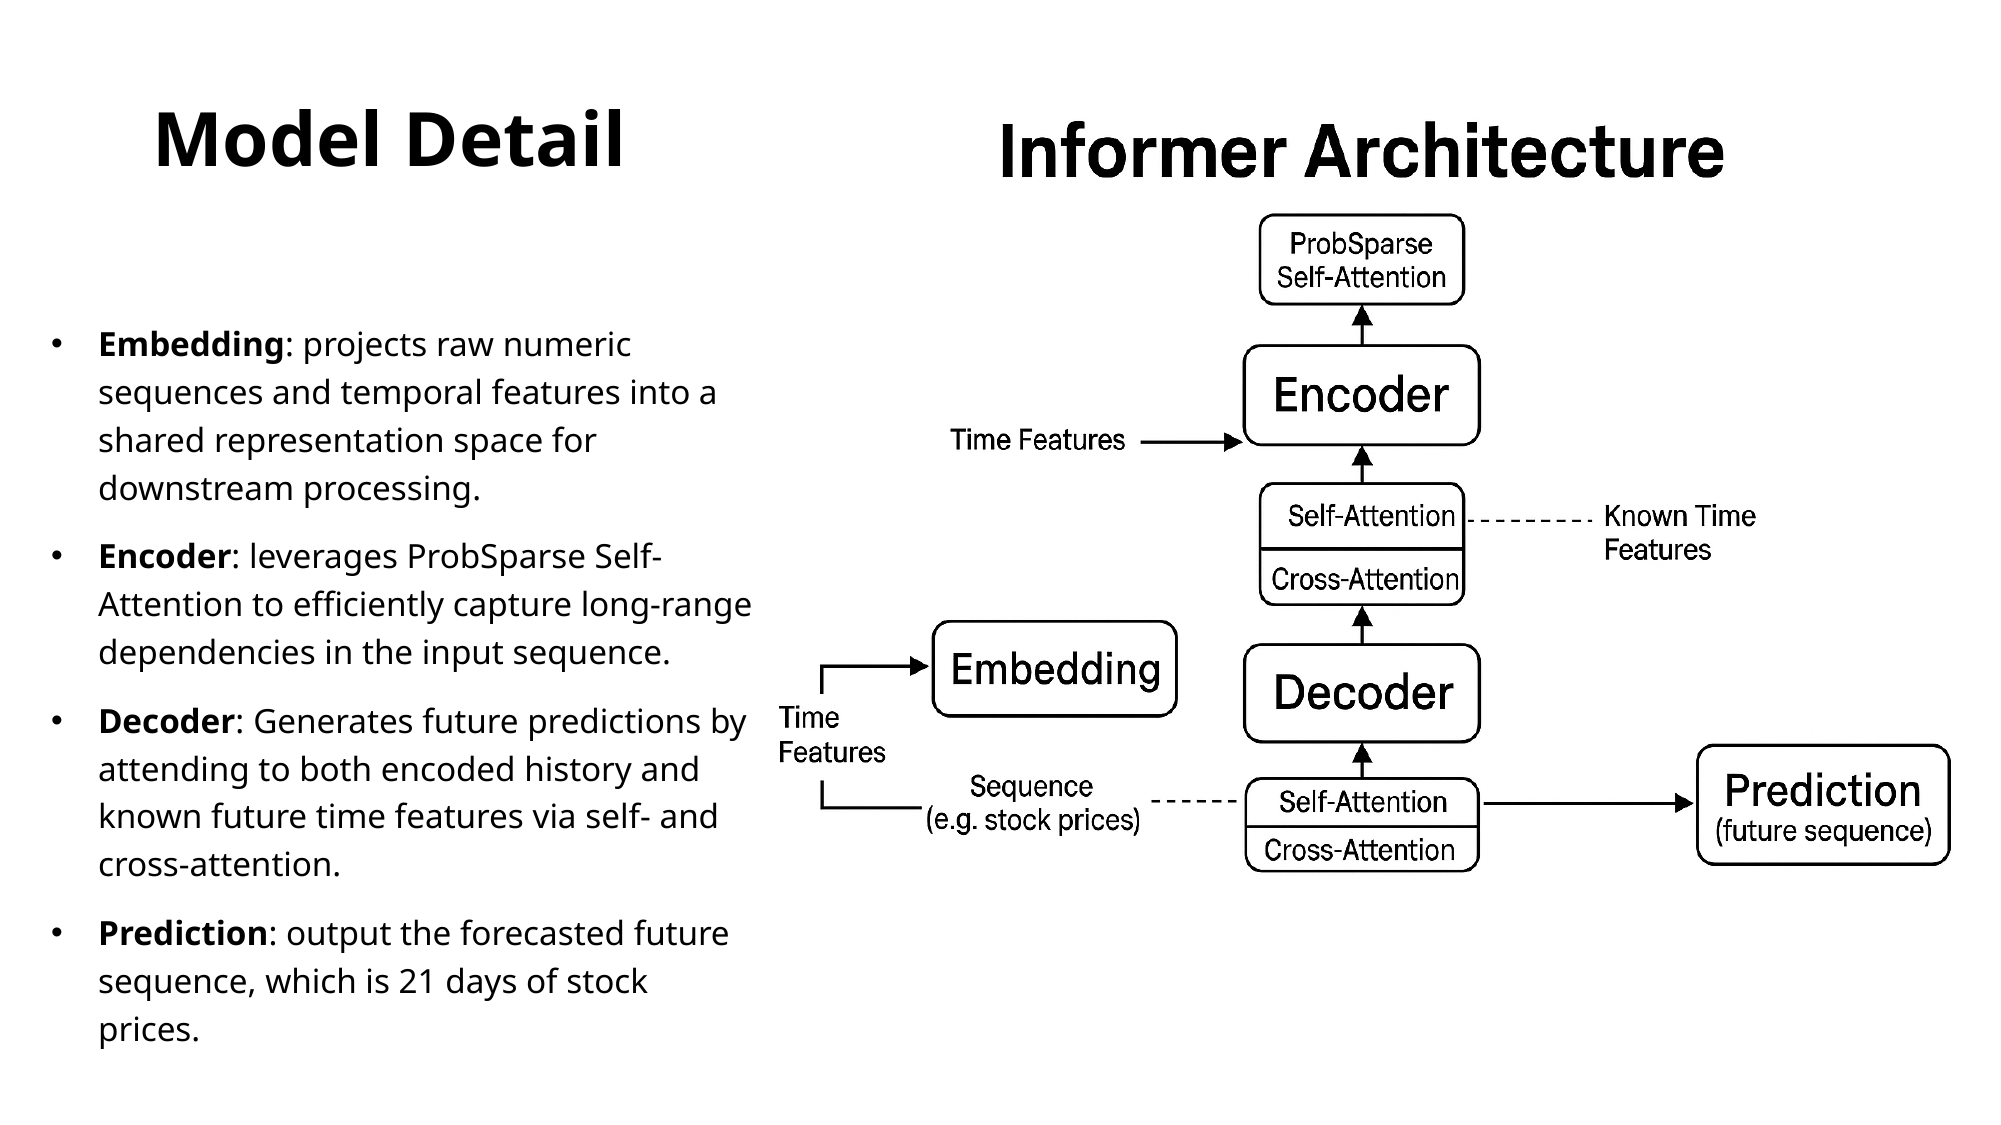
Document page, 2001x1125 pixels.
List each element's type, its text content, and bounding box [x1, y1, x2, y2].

list Embedding: projects raw numeric sequences and temporal features into a shared representation space for downstream processing. Encoder: leverages ProbSparse Self-Attention to efficiently capture long-range dependencies in the input sequence. Decoder: Generates future predictions by attending to both encoded history and known future time features via self- and cross-attention. Prediction: output the forecasted future sequence, which is 21 days of stock prices. [36, 307, 771, 1125]
picture [770, 84, 2000, 935]
text_box Model Detail [137, 84, 670, 190]
